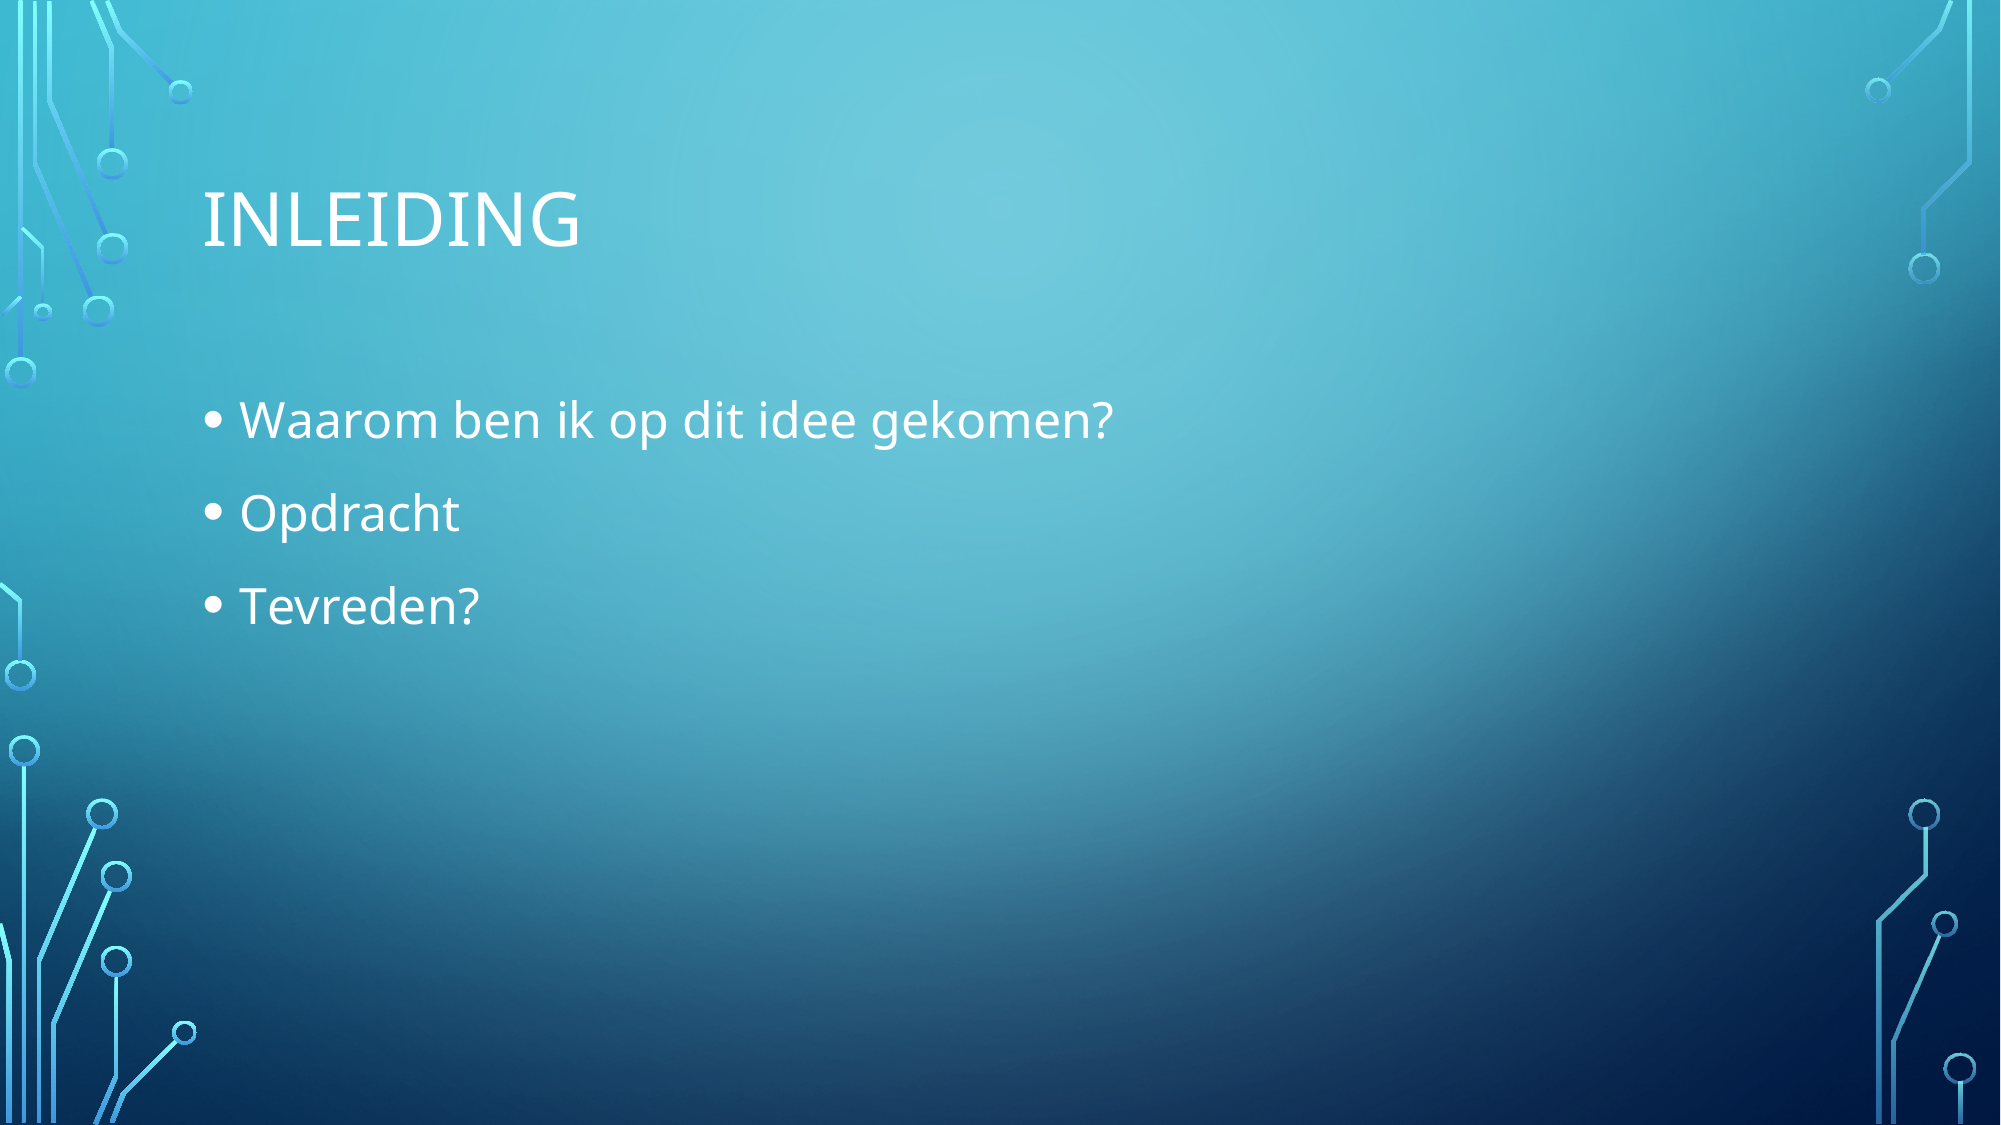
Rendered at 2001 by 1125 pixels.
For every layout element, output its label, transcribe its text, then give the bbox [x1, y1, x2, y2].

list Waarom ben ik op dit idee gekomen? Opdracht Tevreden? [187, 369, 1813, 950]
title inleiding [187, 101, 1813, 344]
